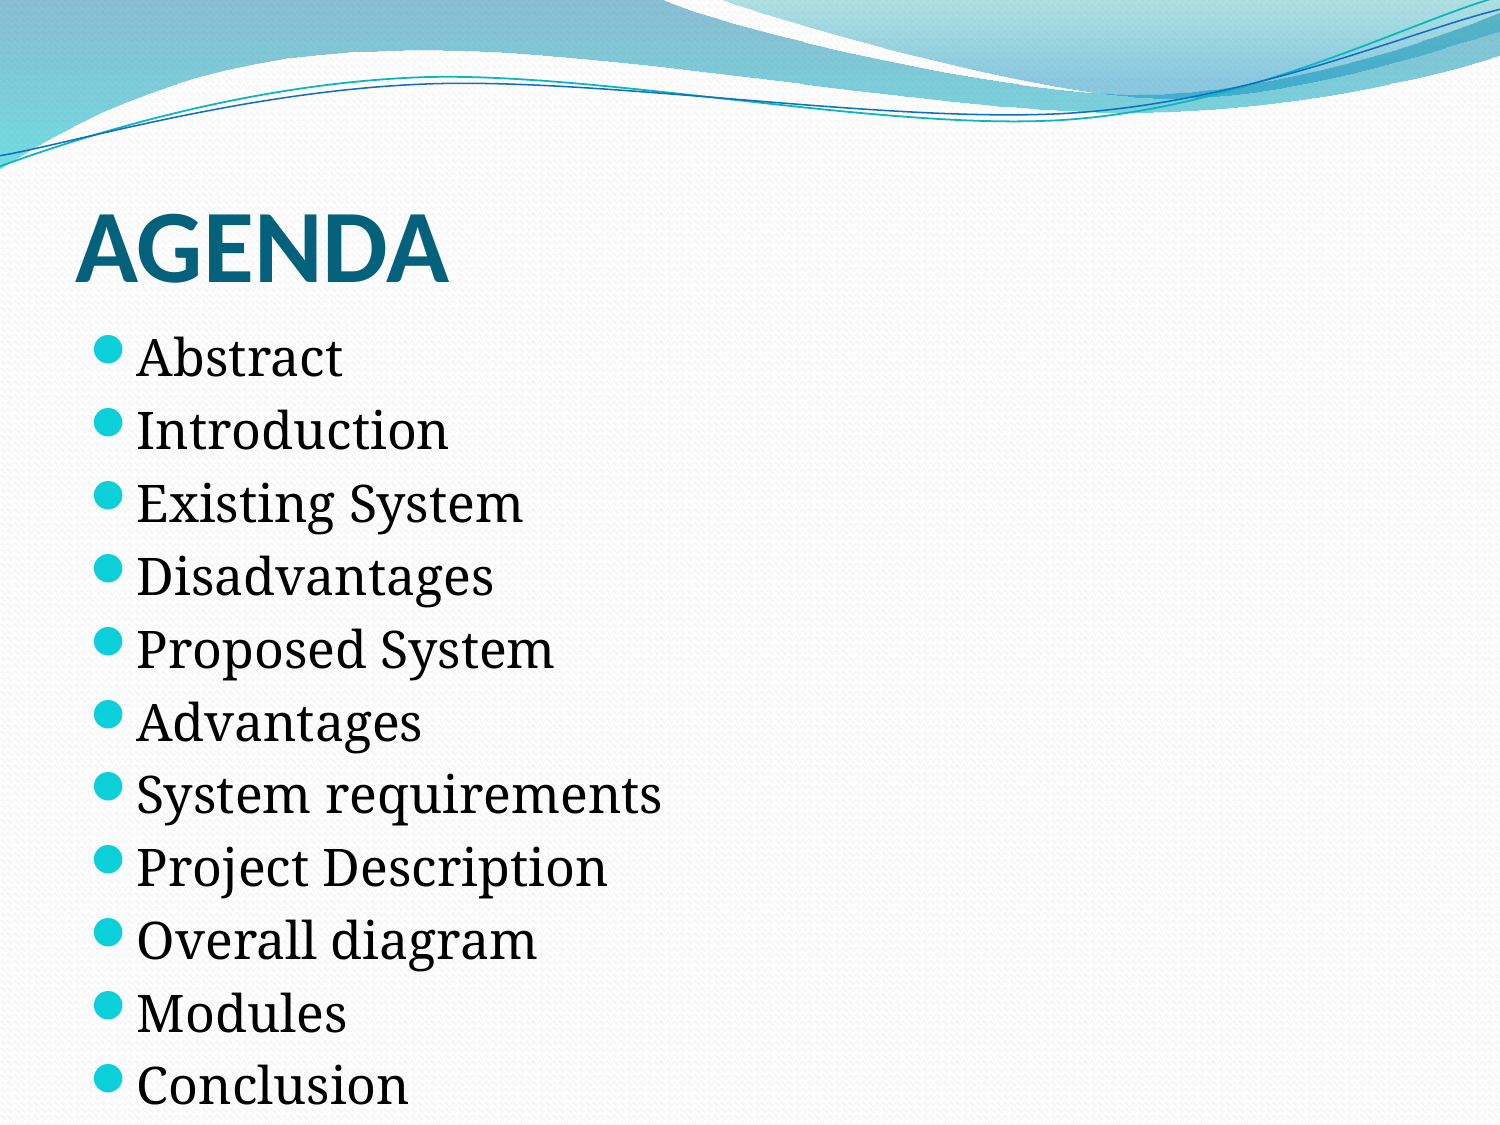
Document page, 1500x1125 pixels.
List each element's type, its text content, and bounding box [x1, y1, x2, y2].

title AGENDA [75, 115, 1425, 303]
list Abstract Introduction Existing System Disadvantages Proposed System Advantages System requirements Project Description Overall diagram Modules Conclusion [75, 317, 1425, 1125]
